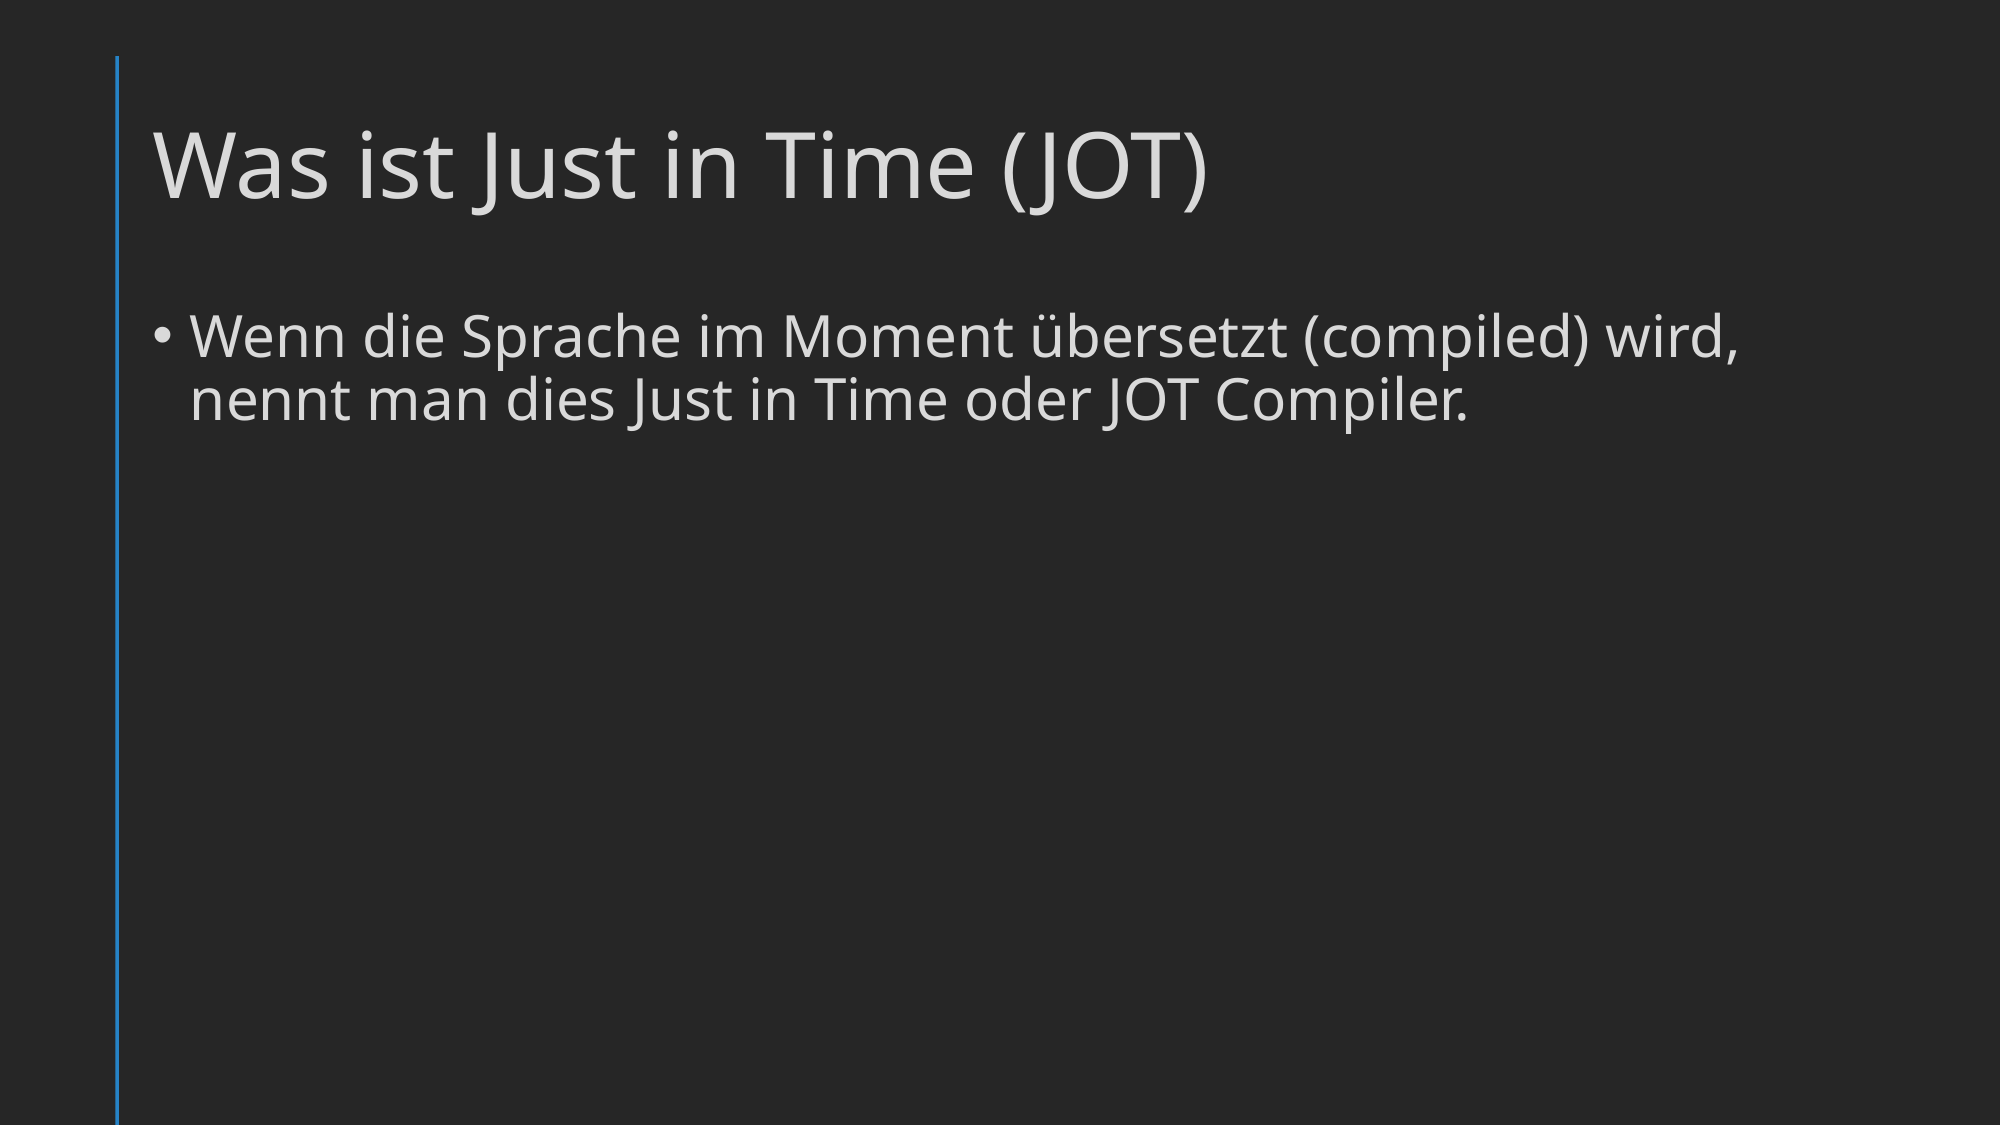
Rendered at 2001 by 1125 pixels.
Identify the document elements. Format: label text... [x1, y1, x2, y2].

list Wenn die Sprache im Moment übersetzt (compiled) wird, nennt man dies Just in Time oder JOT Compiler. [137, 299, 1863, 1014]
title Was ist Just in Time (JOT) [137, 59, 1863, 278]
